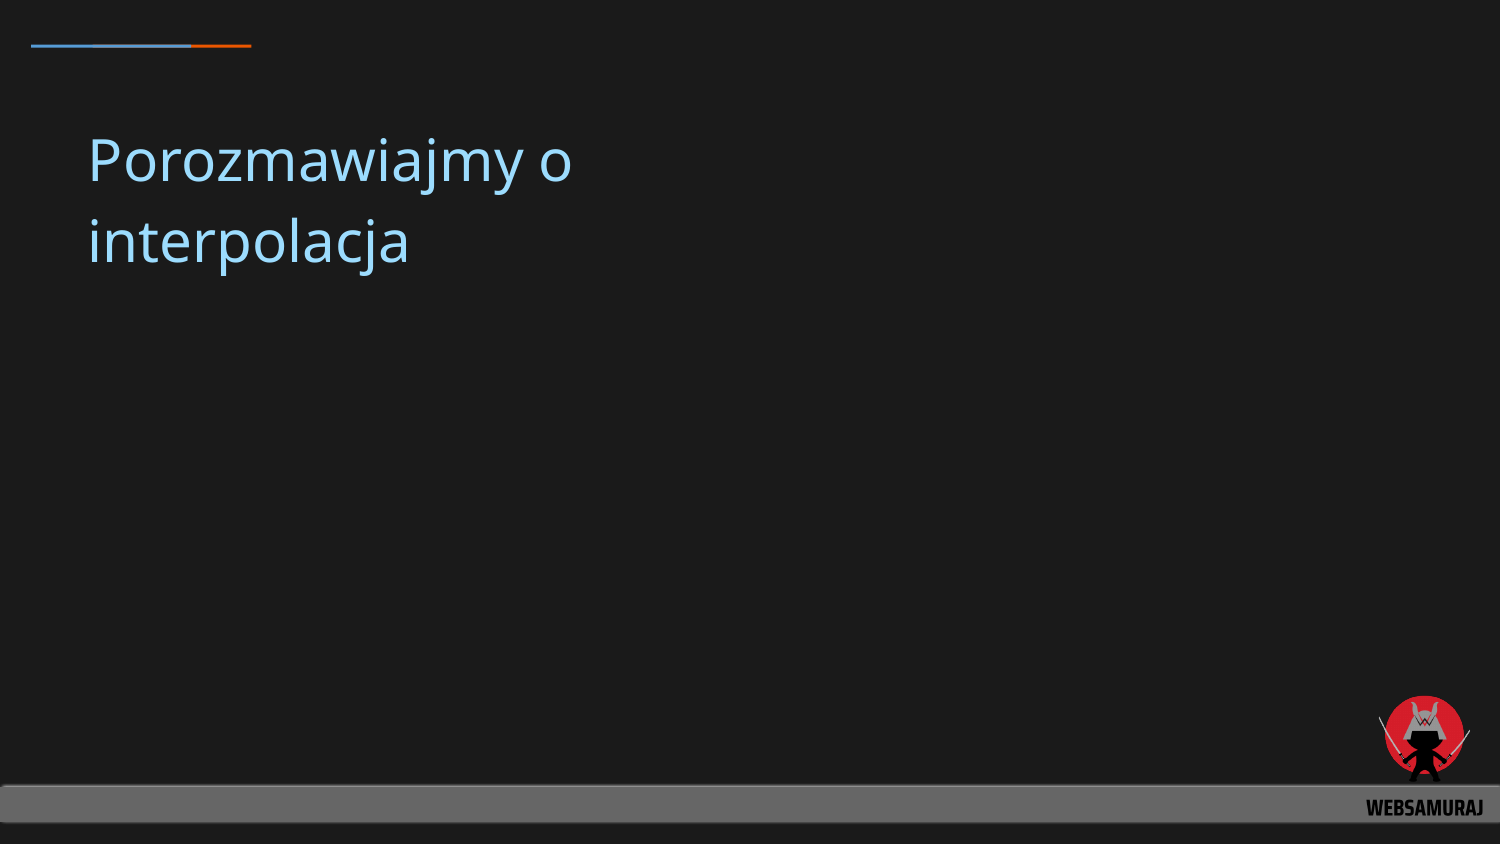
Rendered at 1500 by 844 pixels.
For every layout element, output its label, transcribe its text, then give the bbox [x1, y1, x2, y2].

title Porozmawiajmy o interpolacja [72, 97, 1416, 206]
picture [1358, 689, 1491, 822]
